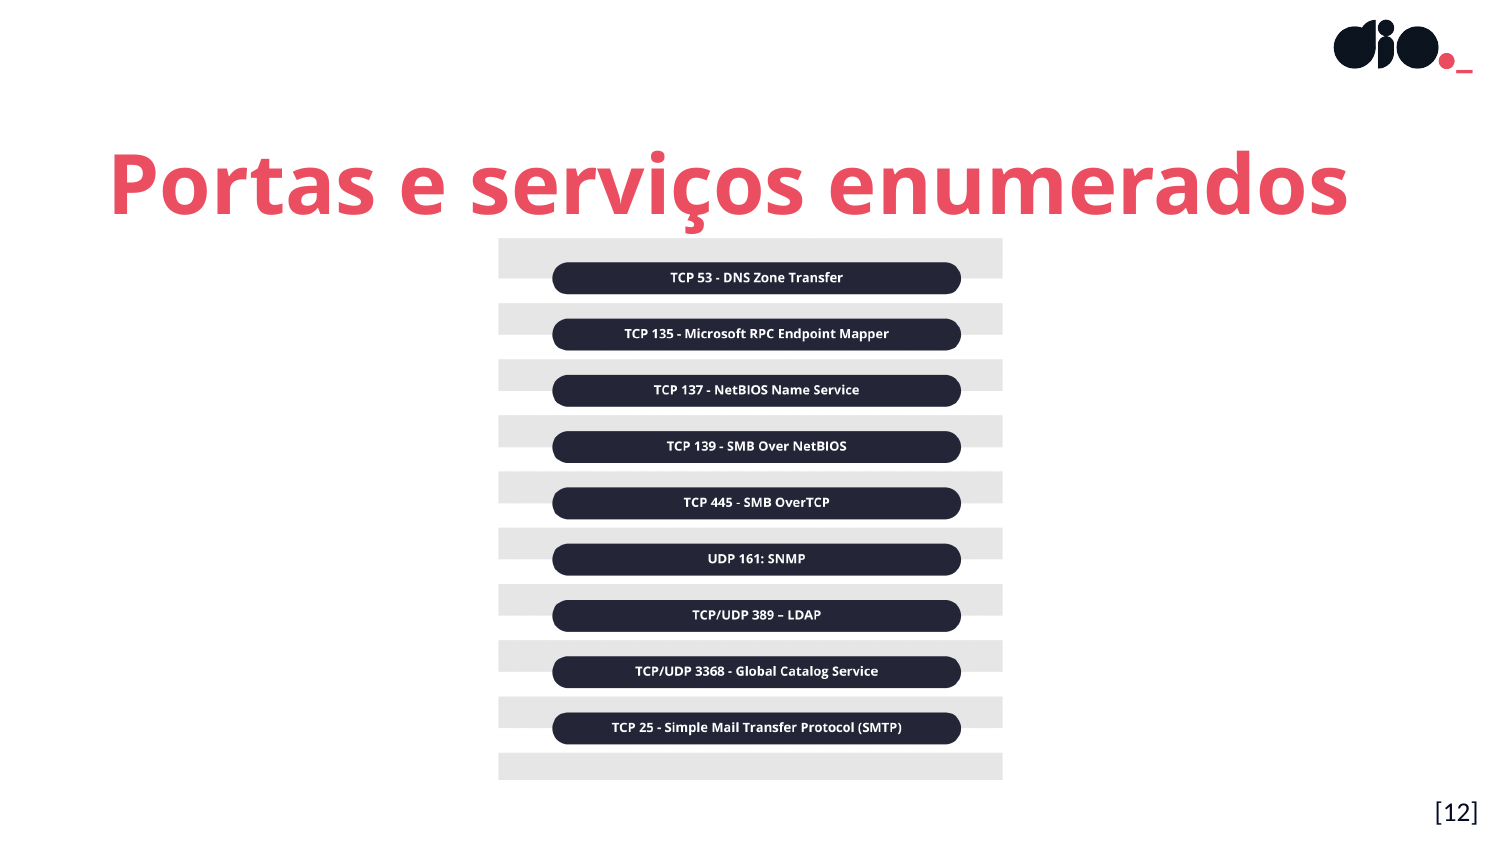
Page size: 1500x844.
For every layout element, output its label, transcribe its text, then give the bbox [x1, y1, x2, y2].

picture [446, 238, 1054, 780]
slide_number [12] [1403, 779, 1494, 844]
text_box Portas e serviços enumerados [92, 104, 1408, 243]
picture [1333, 19, 1473, 74]
